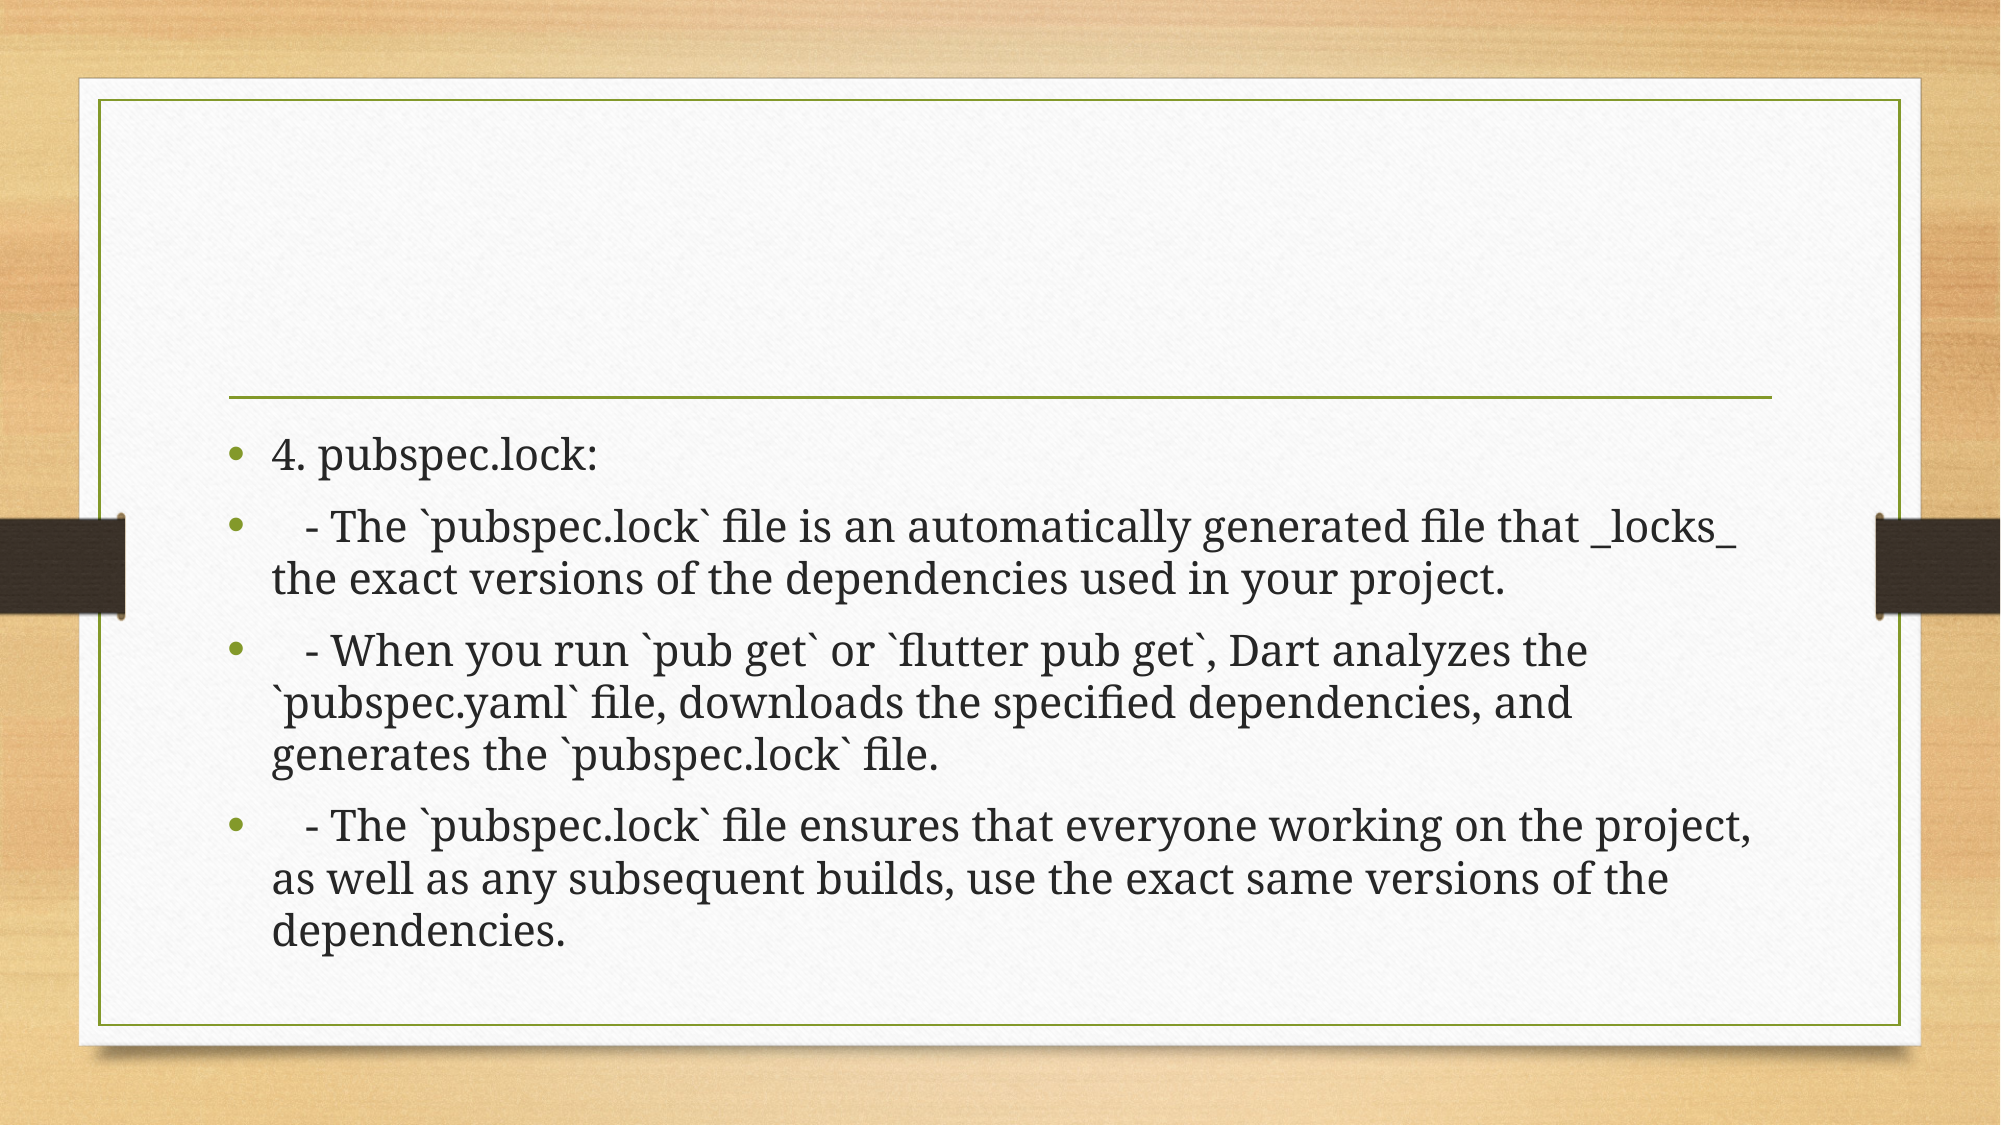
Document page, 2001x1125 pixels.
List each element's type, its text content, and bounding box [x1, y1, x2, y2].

picture [0, 0, 2001, 1125]
list 4. pubspec.lock: - The `pubspec.lock` file is an automatically generated file that _locks_ the exact versions of the dependencies used in your project. - When you run `pub get` or `flutter pub get`, Dart analyzes the `pubspec.yaml` file, downloads the specified dependencies, and generates the `pubspec.lock` file. - The `pubspec.lock` file ensures that everyone working on the project, as well as any subsequent builds, use the exact same versions of the dependencies. [212, 419, 1788, 964]
